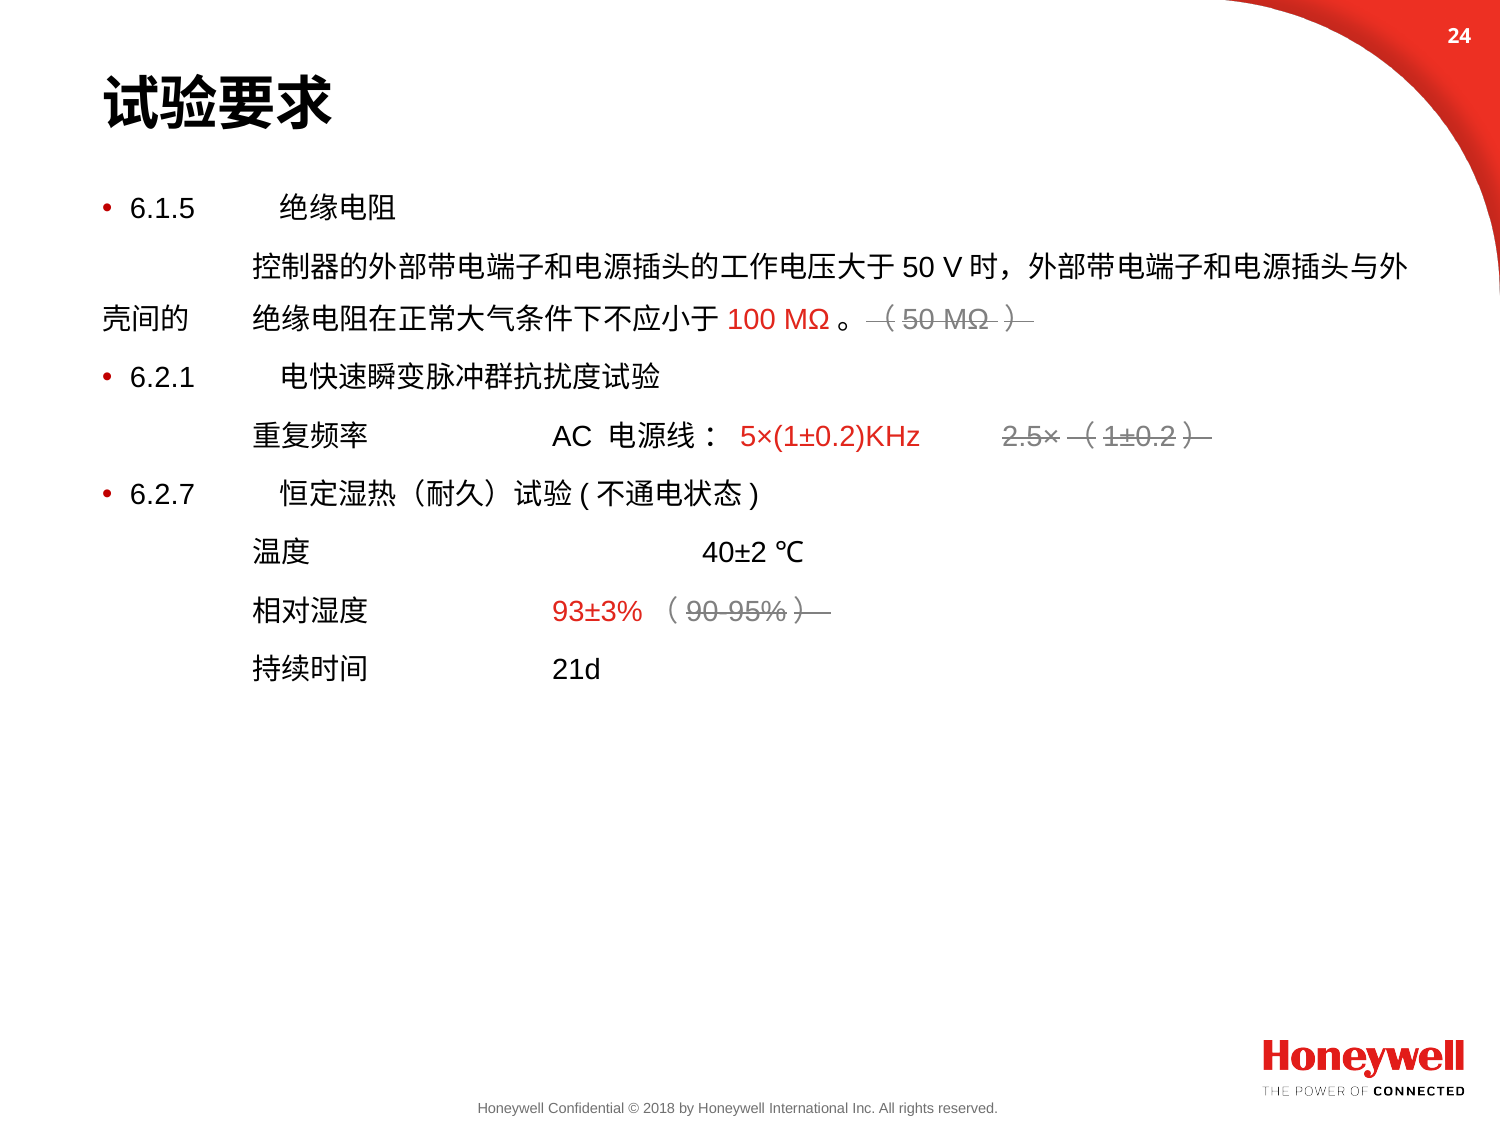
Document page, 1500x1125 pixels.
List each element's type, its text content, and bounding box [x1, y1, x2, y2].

picture [1203, 0, 1500, 297]
slide_number 23 [1432, 0, 1500, 79]
list 6.1.5 绝缘电阻 控制器的外部带电端子和电源插头的工作电压大于50 V时，外部带电端子和电源插头与外壳间的 绝缘电阻在正常大气条件下不应小于100 MΩ。（50 MΩ ） 6.2.1 电快速瞬变脉冲群抗扰度试验 重复频率 AC 电源线 ：5×(1±0.2)KHz 2.5×（1±0.2） 6.2.7 恒定湿热（耐久）试验(不通电状态) 温度 40±2 ℃ 相对湿度 93±3%（90-95%） 持续时间 21d [87, 164, 1433, 998]
title 试验要求 [86, 58, 1416, 141]
picture [1262, 1040, 1465, 1100]
